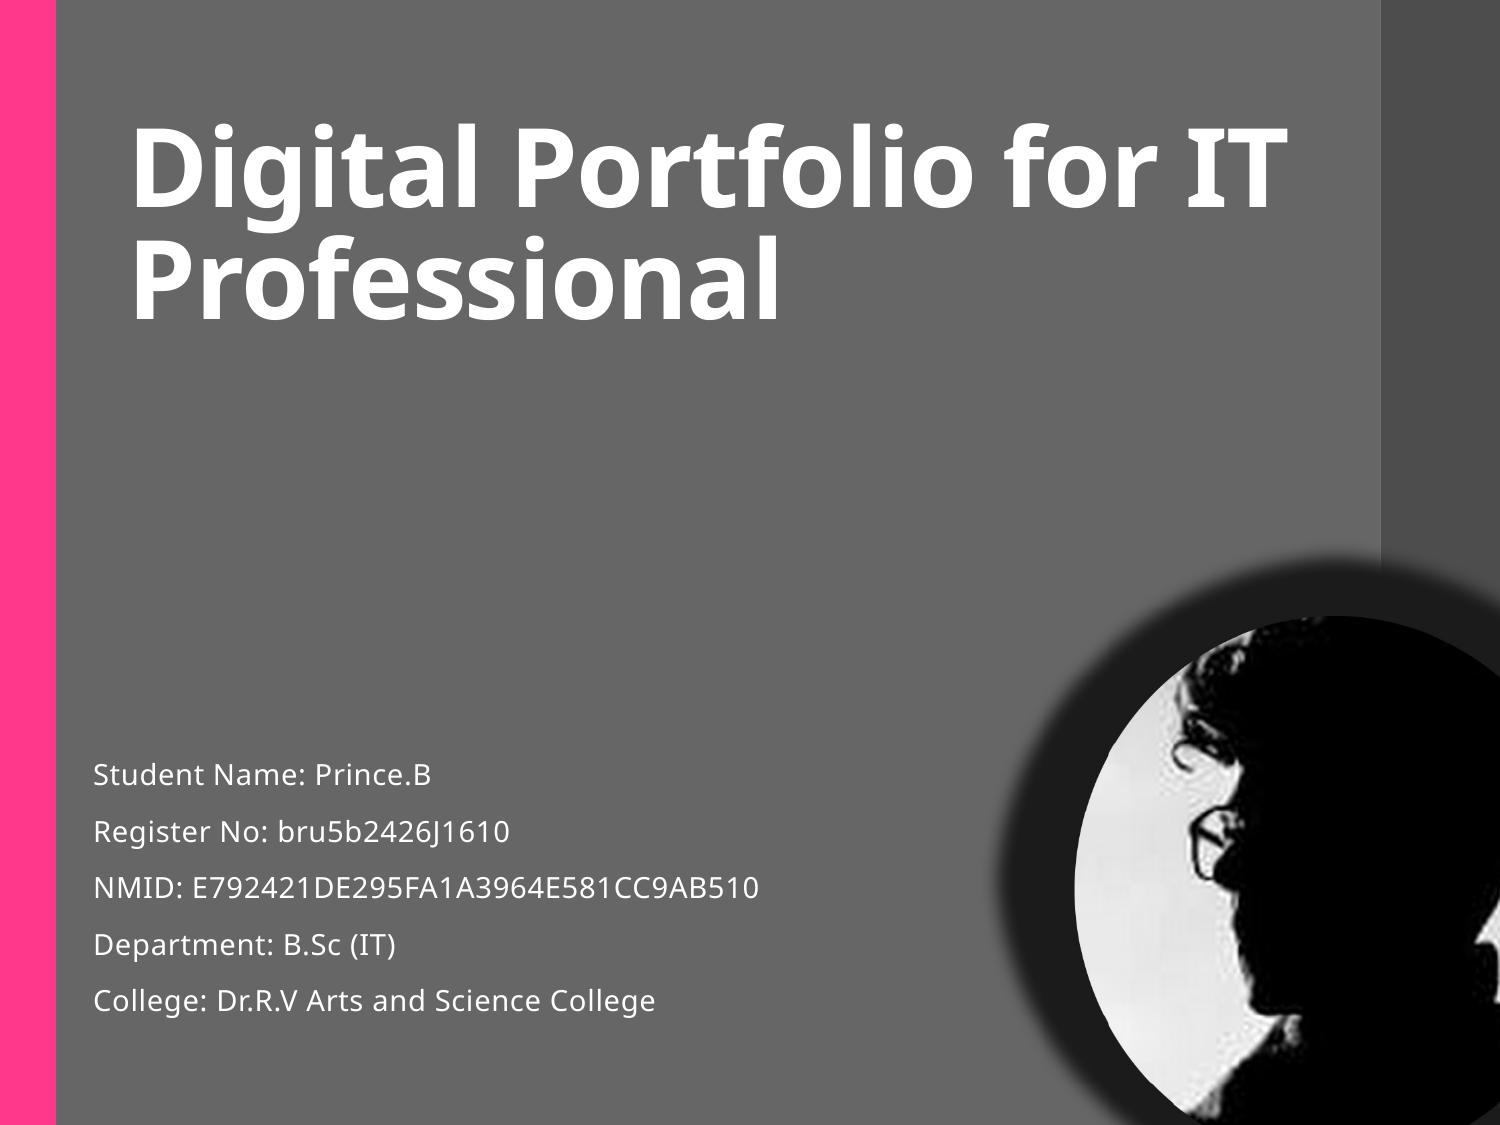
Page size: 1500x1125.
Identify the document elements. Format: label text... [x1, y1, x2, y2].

title Digital Portfolio for IT Professional [112, 108, 1388, 350]
picture [979, 539, 1500, 1125]
subtitle Student Name: Prince.B Register No: bru5b2426J1610 NMID: E792421DE295FA1A3964E581CC9AB510 Department: B.Sc (IT) College: Dr.R.V Arts and Science College [78, 751, 972, 1030]
